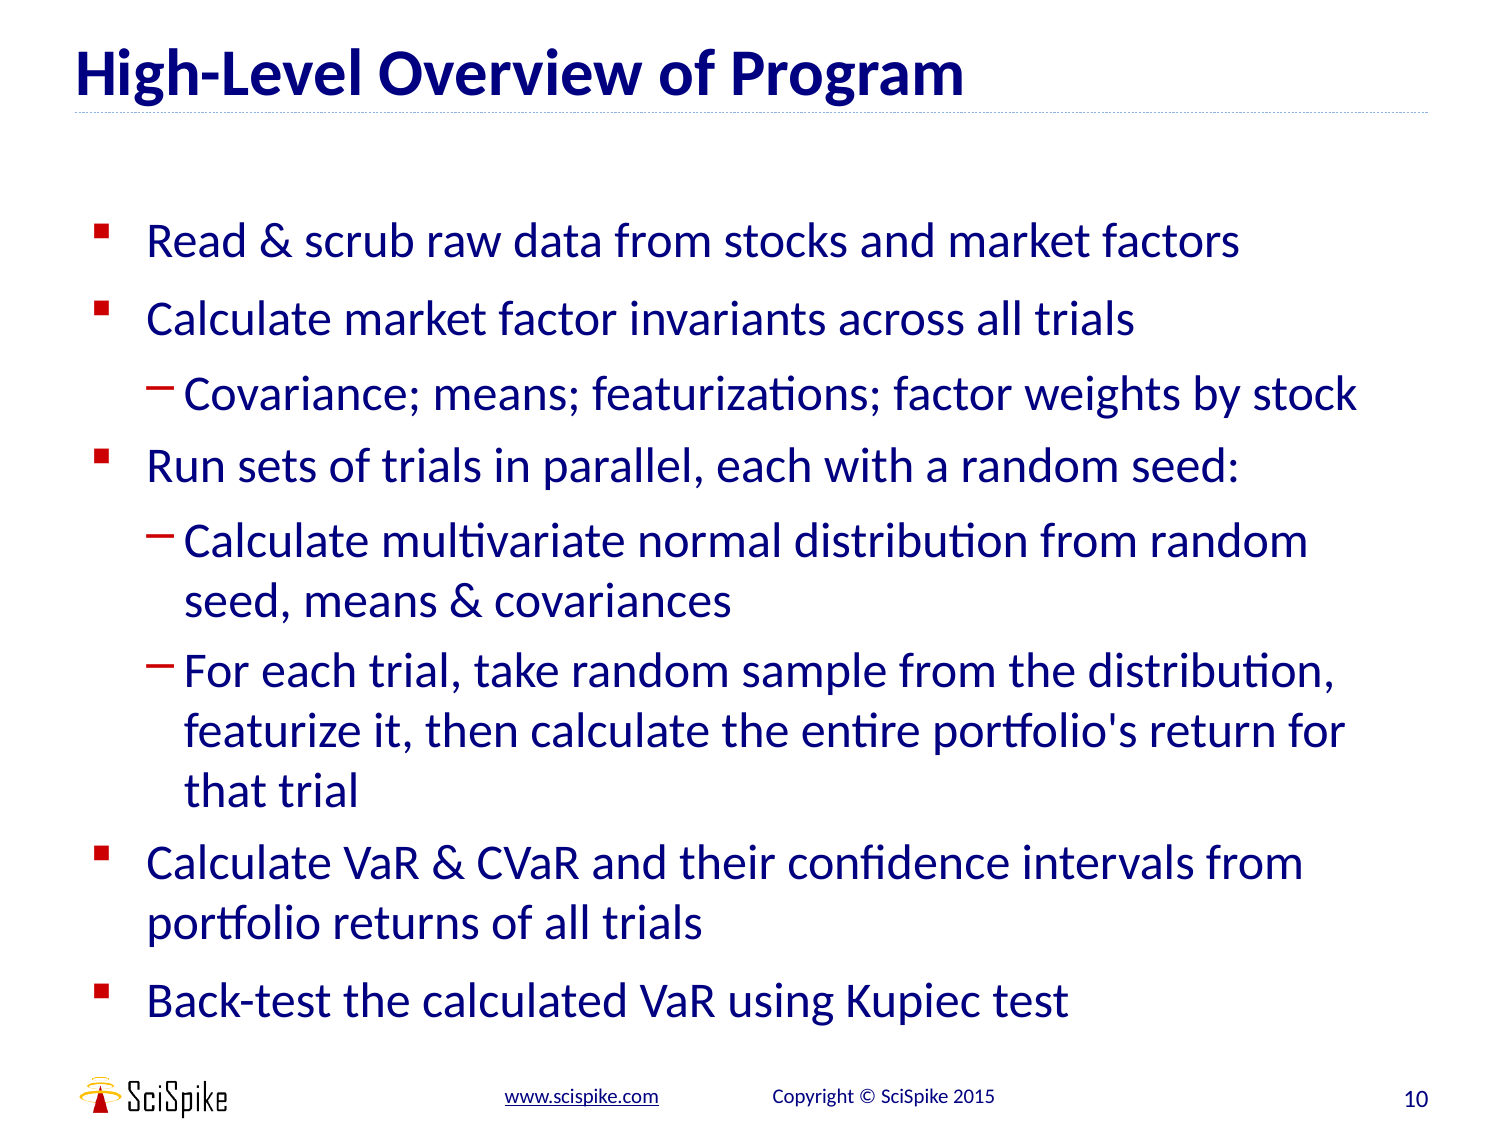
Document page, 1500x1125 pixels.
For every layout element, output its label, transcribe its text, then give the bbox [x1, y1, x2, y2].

picture [77, 1074, 252, 1119]
slide_number 10 [1294, 1074, 1444, 1125]
list Read & scrub raw data from stocks and market factors Calculate market factor invariants across all trials Covariance; means; featurizations; factor weights by stock Run sets of trials in parallel, each with a random seed: Calculate multivariate normal distribution from random seed, means & covariances For each trial, take random sample from the distribution, featurize it, then calculate the entire portfolio's return for that trial Calculate VaR & CVaR and their confidence intervals from portfolio returns of all trials Back-test the calculated VaR using Kupiec test [74, 199, 1429, 1009]
title High-Level Overview of Program [74, 24, 1429, 113]
